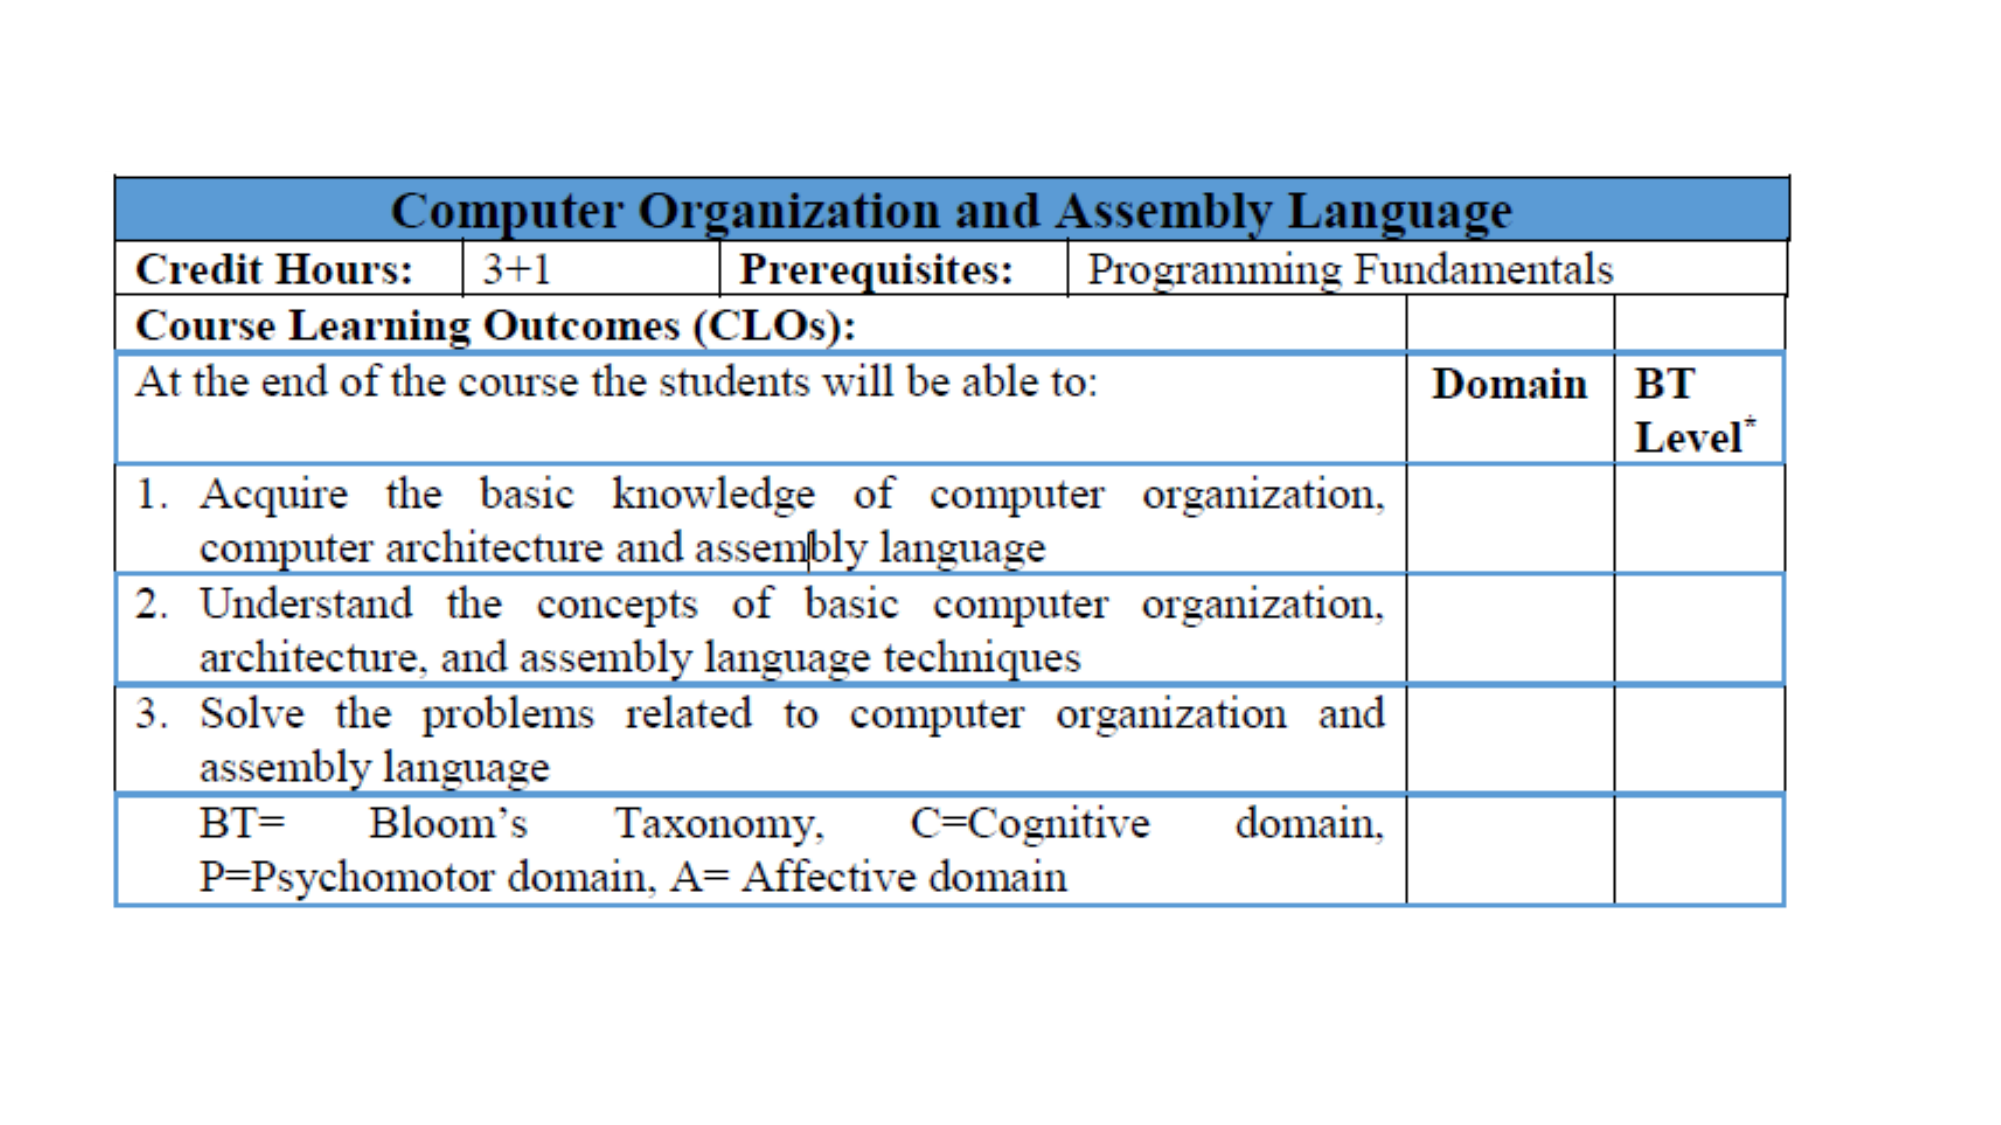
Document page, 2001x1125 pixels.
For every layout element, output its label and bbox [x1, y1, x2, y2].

picture [105, 170, 1801, 913]
